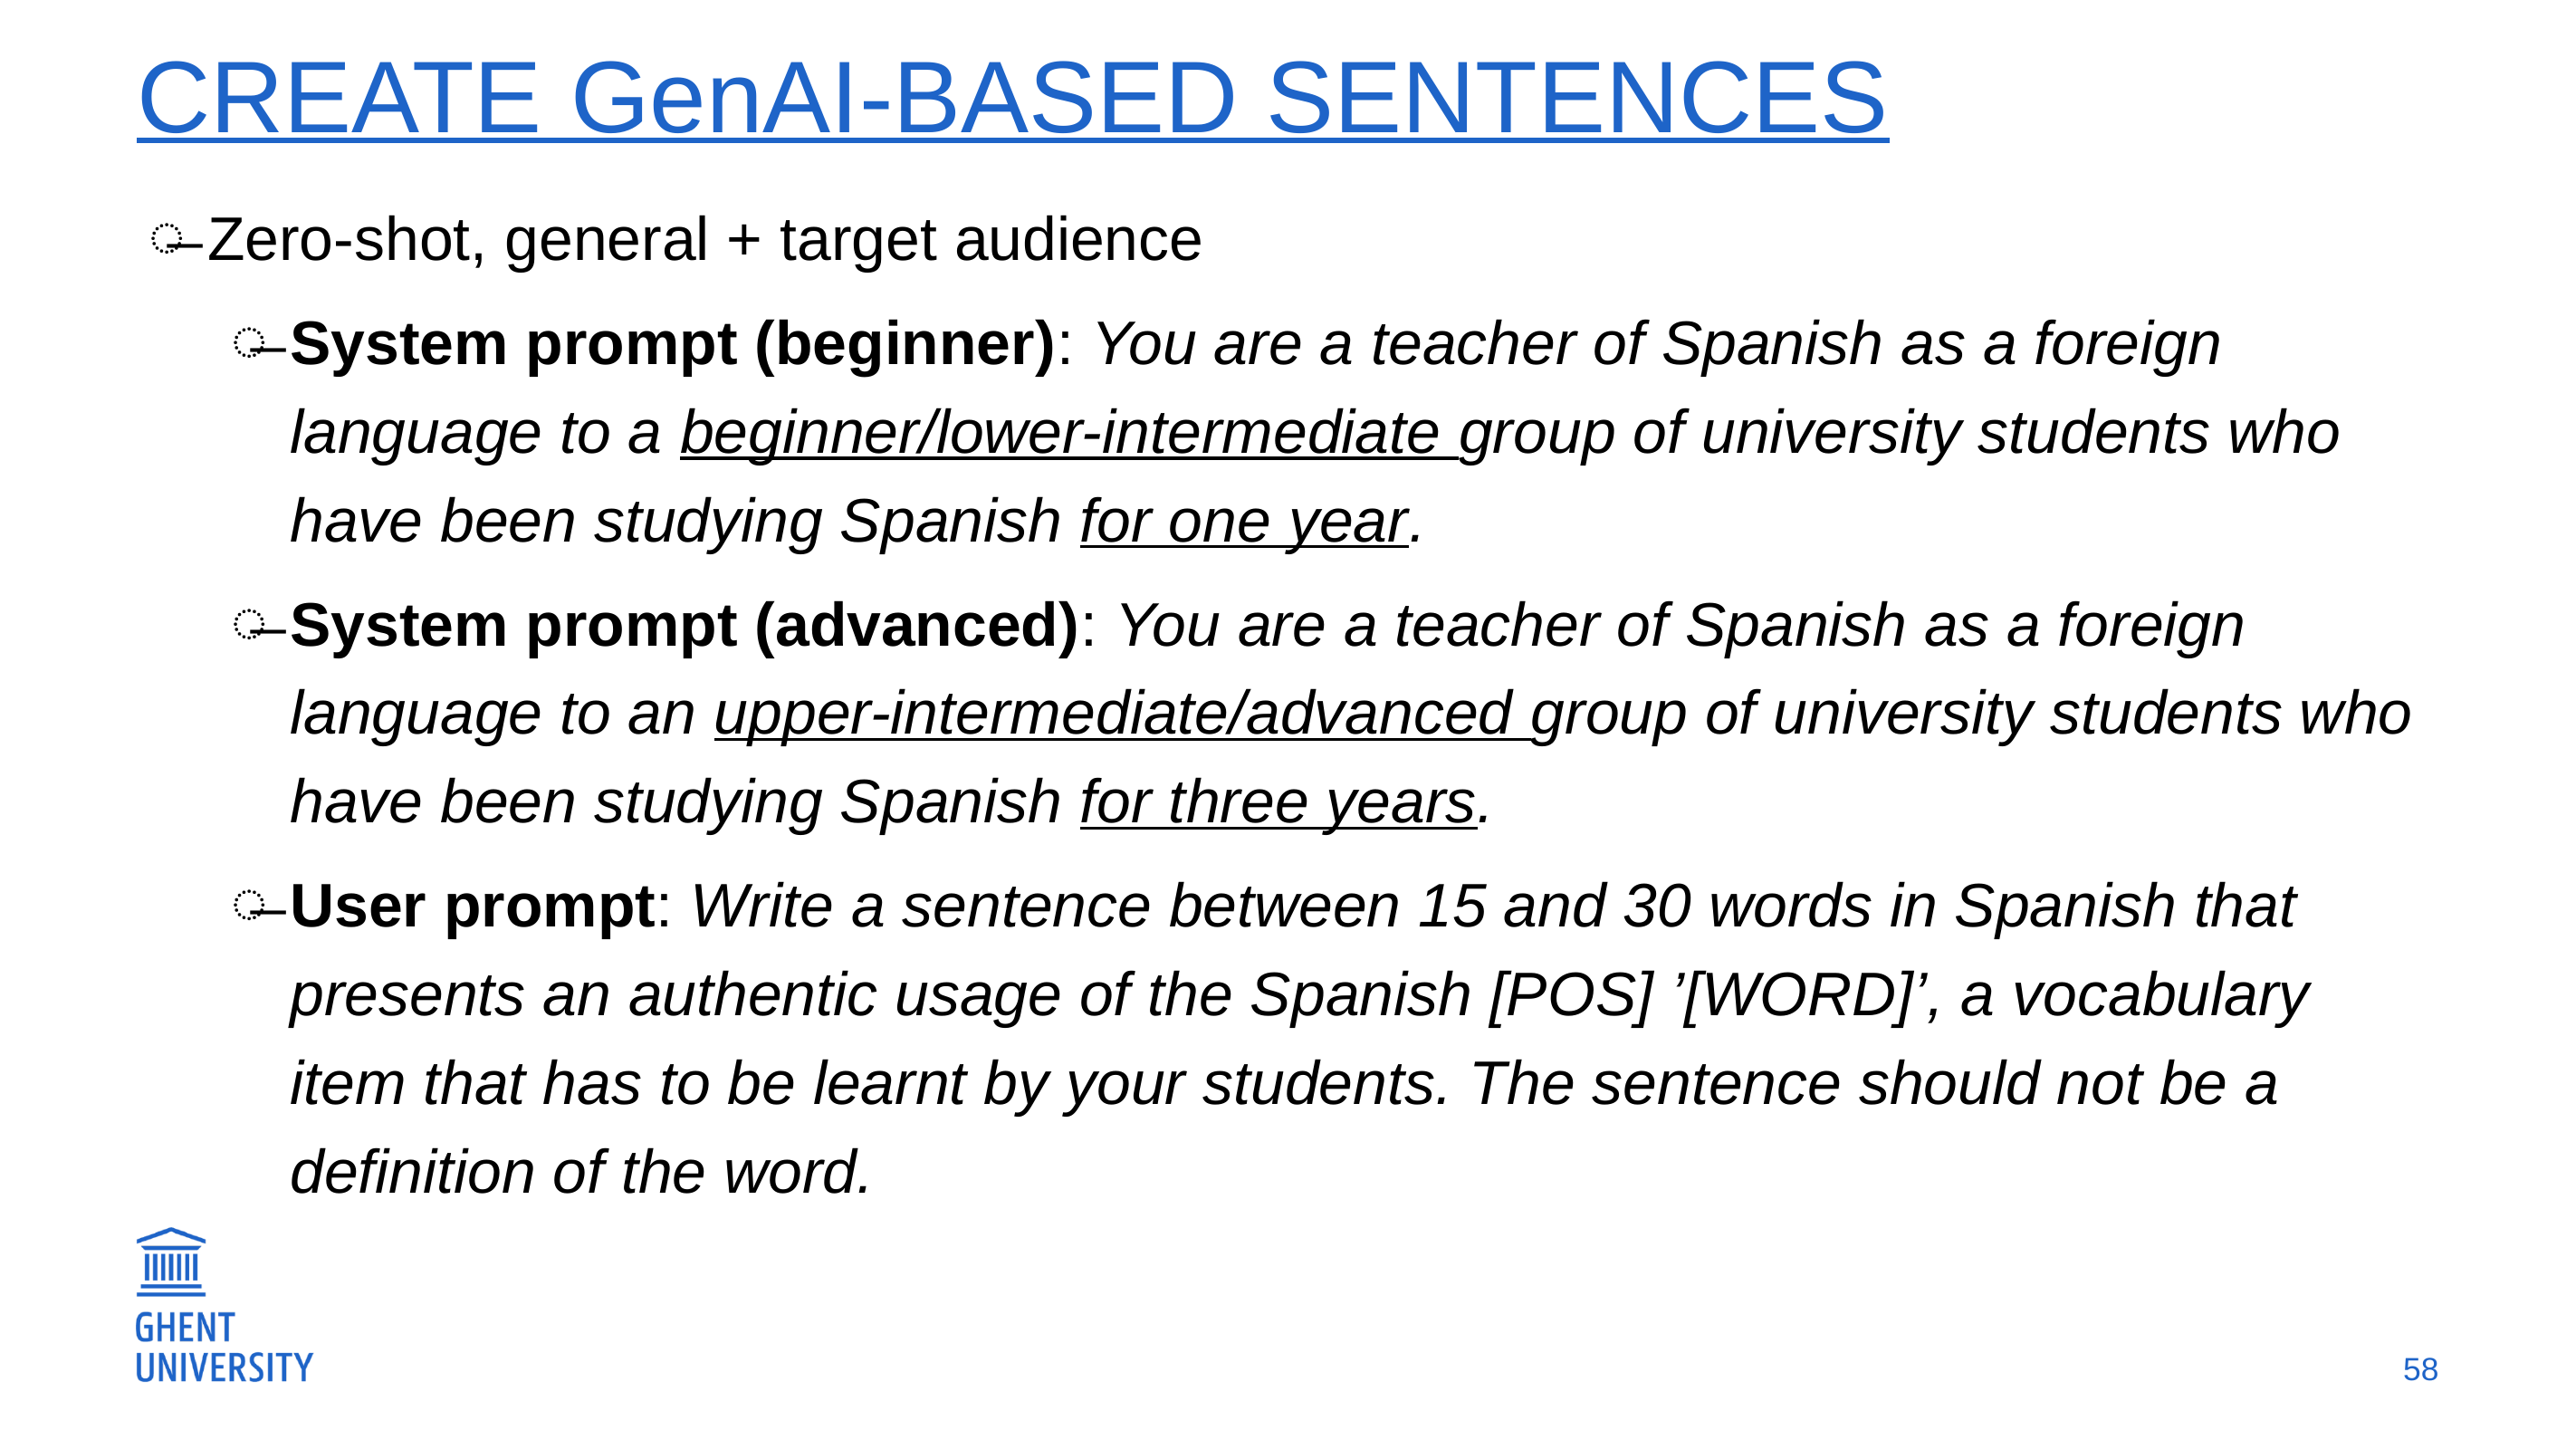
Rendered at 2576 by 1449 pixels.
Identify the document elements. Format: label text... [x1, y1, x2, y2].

title Create GenAI-based sentences [123, 37, 2456, 166]
picture [68, 1175, 411, 1449]
list Zero-shot, general + target audience System prompt (beginner): You are a teacher of Spanish as a foreign language to a beginner/lower-intermediate group of university students who have been studying Spanish for one year. System prompt (advanced): You are a teacher of Spanish as a foreign language to an upper-intermediate/advanced group of university students who have been studying Spanish for three years. User prompt: Write a sentence between 15 and 30 words in Spanish that presents an authentic usage of the Spanish [POS] ’[WORD]’, a vocabulary item that has to be learnt by your students. The sentence should not be a definition of the word. [124, 177, 2456, 1214]
slide_number 58 [2315, 1329, 2453, 1407]
